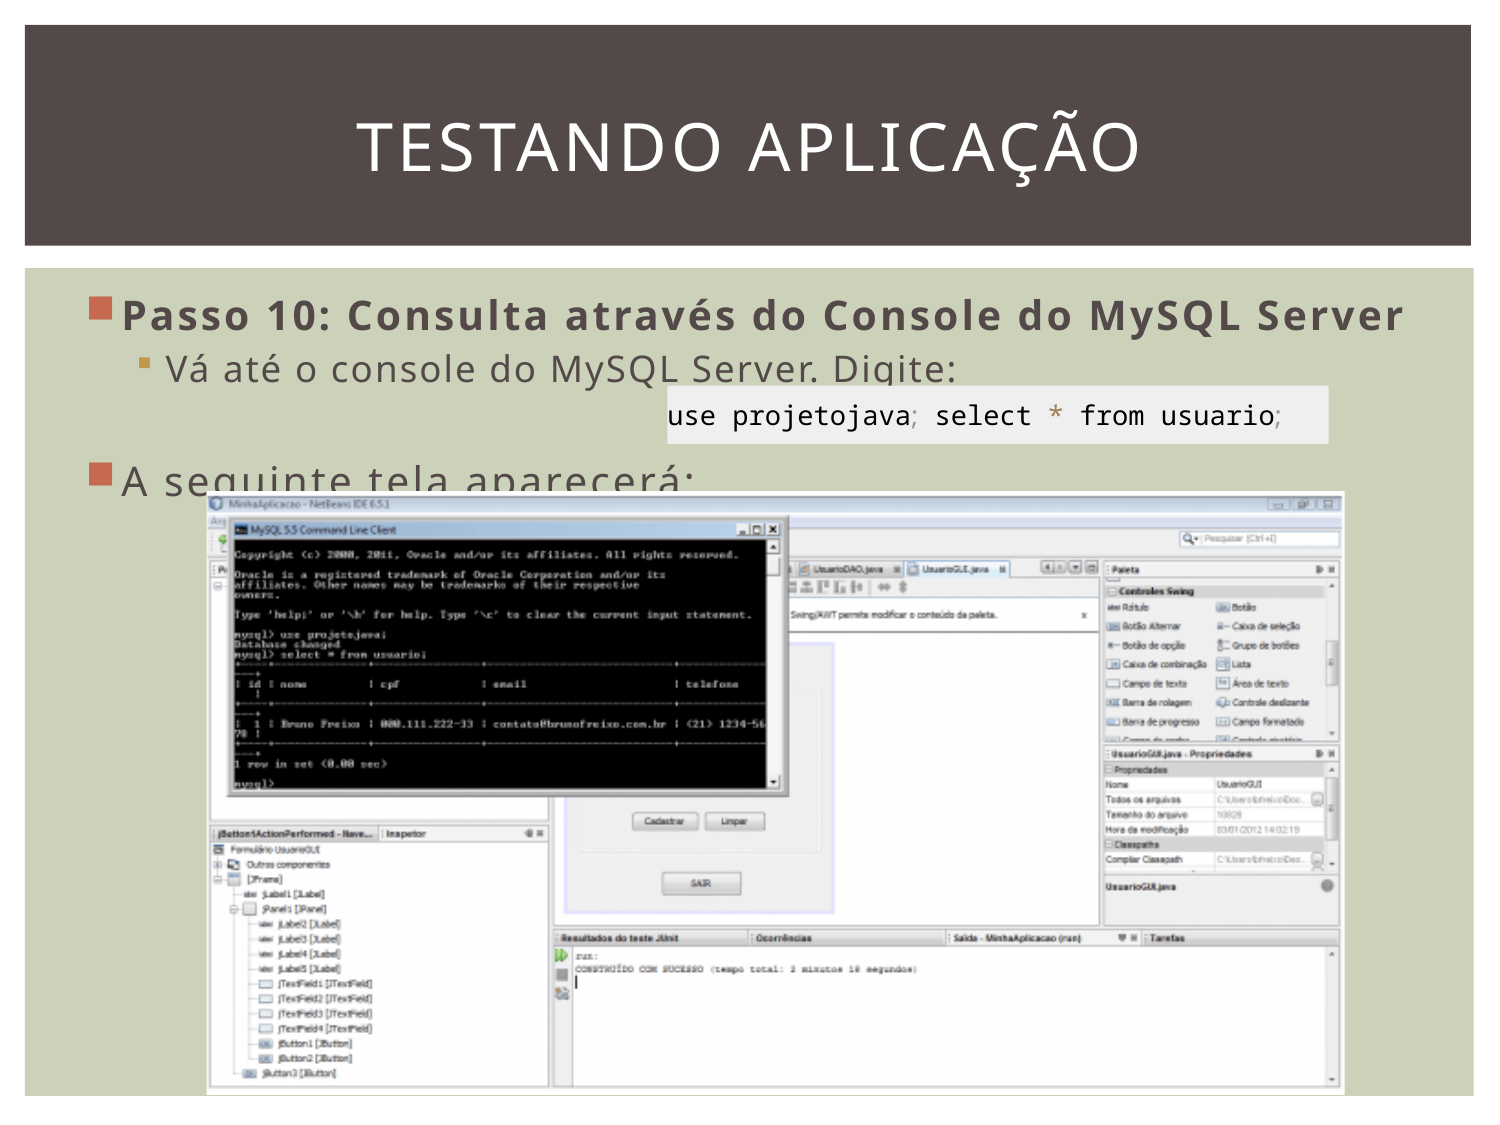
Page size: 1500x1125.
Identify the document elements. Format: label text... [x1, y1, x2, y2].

text_box use projetojava; select * from usuario; [667, 385, 1329, 445]
title Testando aplicação [62, 58, 1438, 232]
list Passo 10: Consulta através do Console do MySQL Server Vá até o console do MySQL Server. Digite: A seguinte tela aparecerá: [62, 281, 1442, 516]
picture [206, 491, 1345, 1097]
